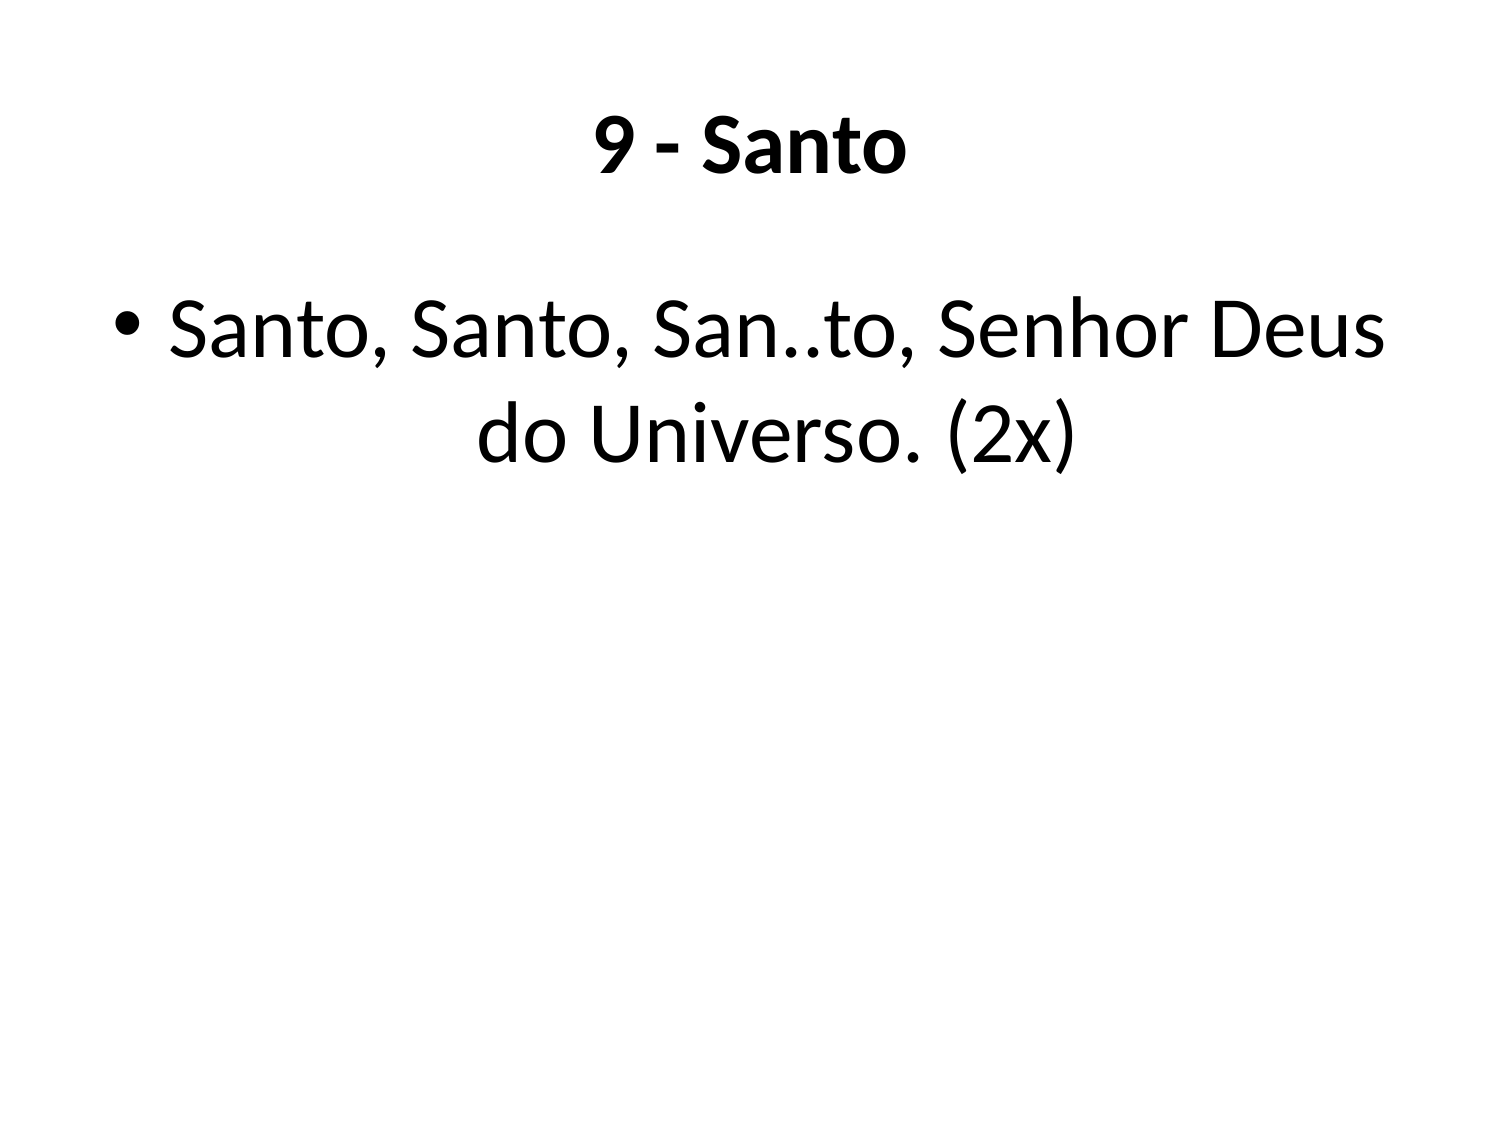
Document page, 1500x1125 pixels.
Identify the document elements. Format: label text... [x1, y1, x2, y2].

title 9 - Santo [75, 45, 1425, 233]
list Santo, Santo, San..to, Senhor Deus do Universo. (2x) [75, 262, 1425, 1005]
